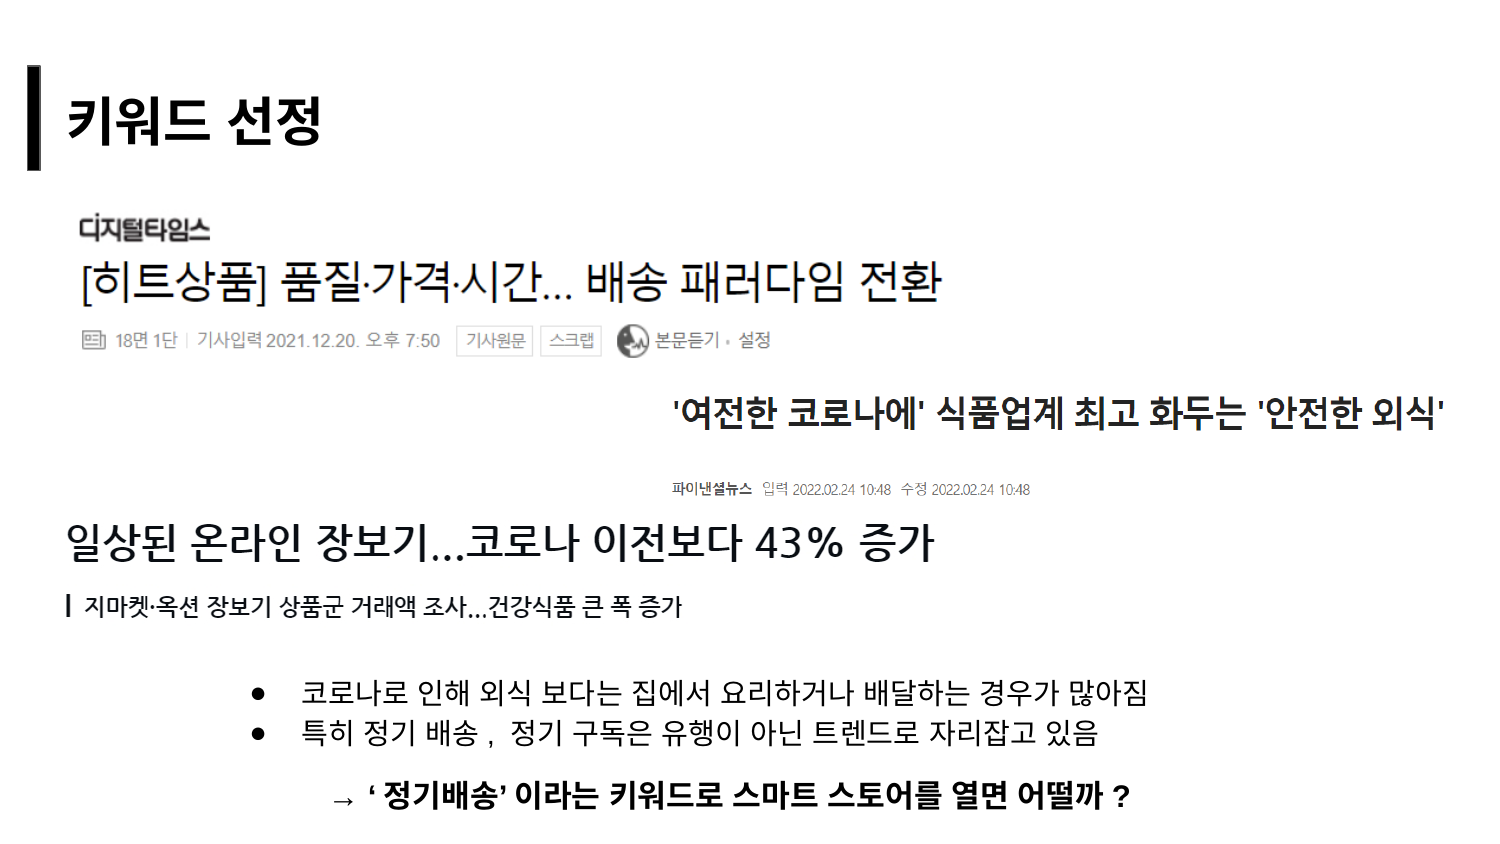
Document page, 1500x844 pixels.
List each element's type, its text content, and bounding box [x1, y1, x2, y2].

picture [49, 203, 1477, 629]
title 키워드 선정 [51, 72, 1449, 167]
text_box 코로나로 인해 외식 보다는 집에서 요리하거나 배달하는 경우가 많아짐 특히 정기 배송, 정기 구독은 유행이 아닌 트렌드로 자리잡고 있음 [211, 654, 1428, 766]
text_box [27, 66, 41, 171]
text_box → ‘정기배송’ 이라는 키워드로 스마트 스토어를 열면 어떨까? [312, 761, 1213, 829]
